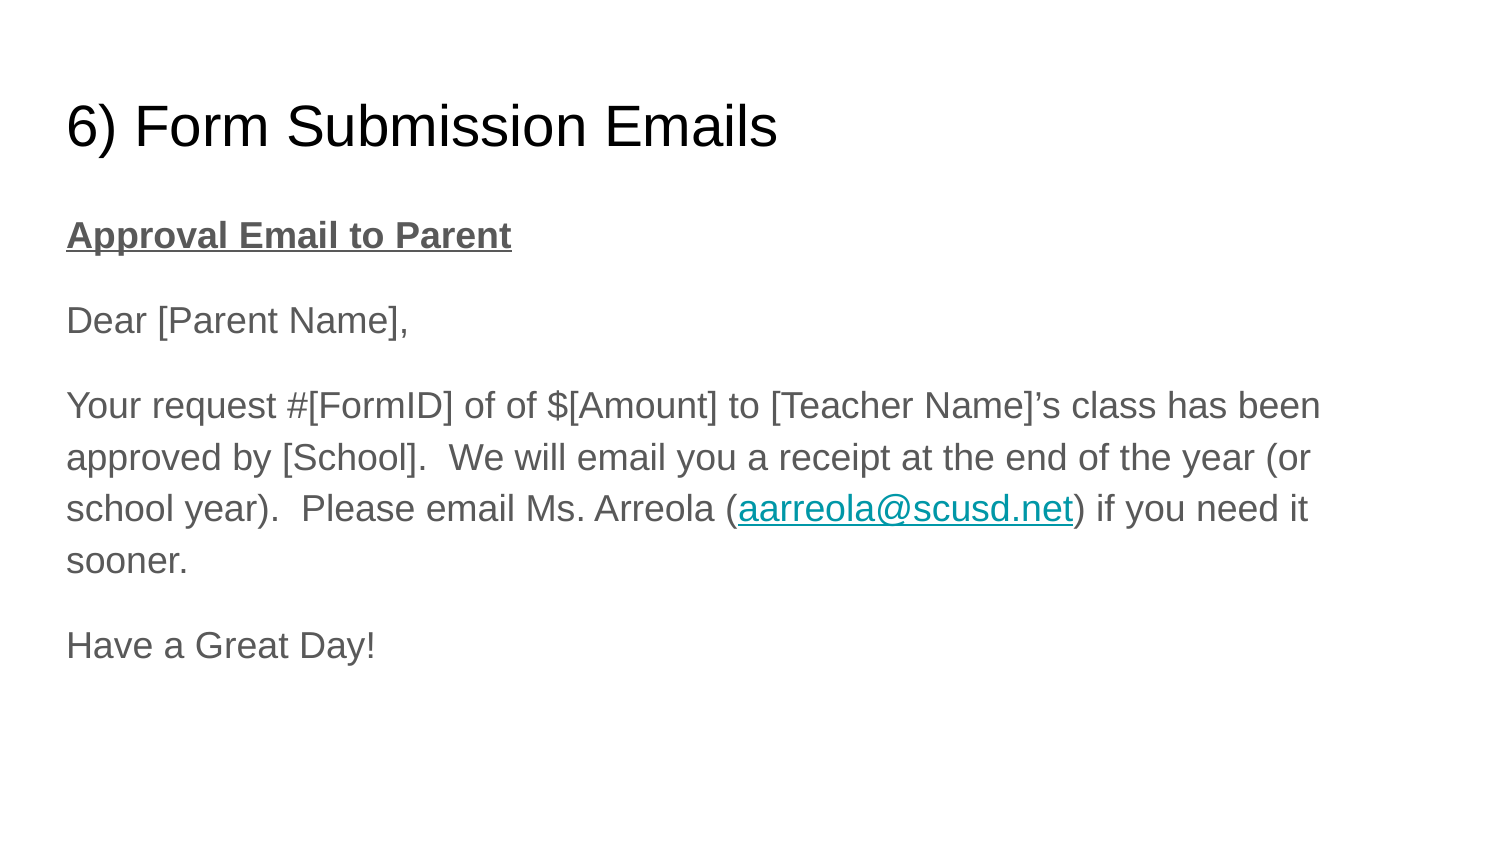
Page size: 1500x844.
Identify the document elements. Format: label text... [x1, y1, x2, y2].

title 6) Form Submission Emails [51, 72, 1449, 167]
list Approval Email to Parent Dear [Parent Name], Your request #[FormID] of of $[Amount] to [Teacher Name]’s class has been approved by [School]. We will email you a receipt at the end of the year (or school year). Please email Ms. Arreola (aarreola@scusd.net) if you need it sooner. Have a Great Day! [51, 189, 1396, 750]
